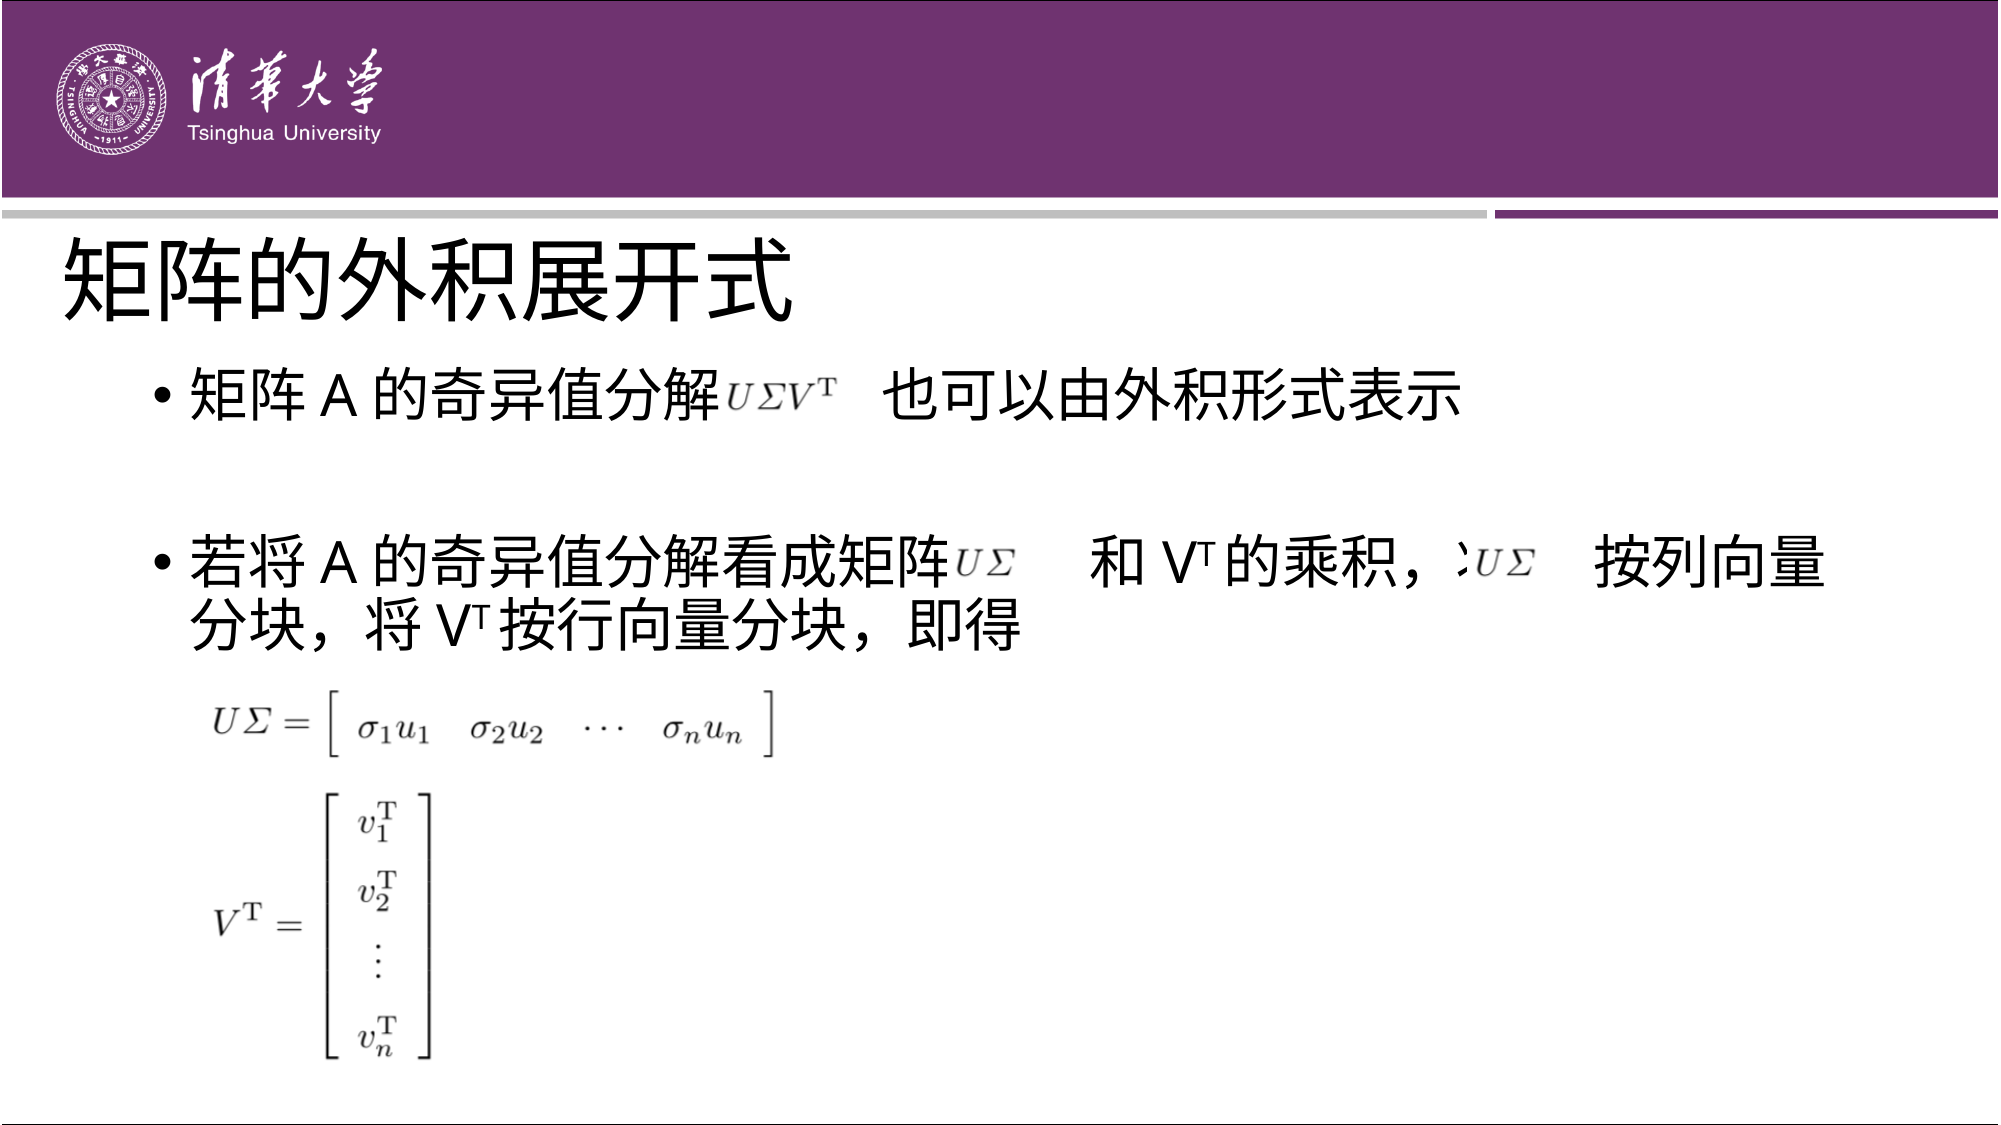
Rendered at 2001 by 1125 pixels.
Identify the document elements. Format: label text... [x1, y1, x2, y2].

picture [2, 0, 1998, 1125]
title 矩阵的外积展开式 [46, 176, 1772, 394]
list 矩阵A的奇异值分解 也可以由外积形式表示 若将A的奇异值分解看成矩阵 和VT的乘积，将 按列向量分块，将VT按行向量分块，即得 [137, 358, 1863, 1073]
